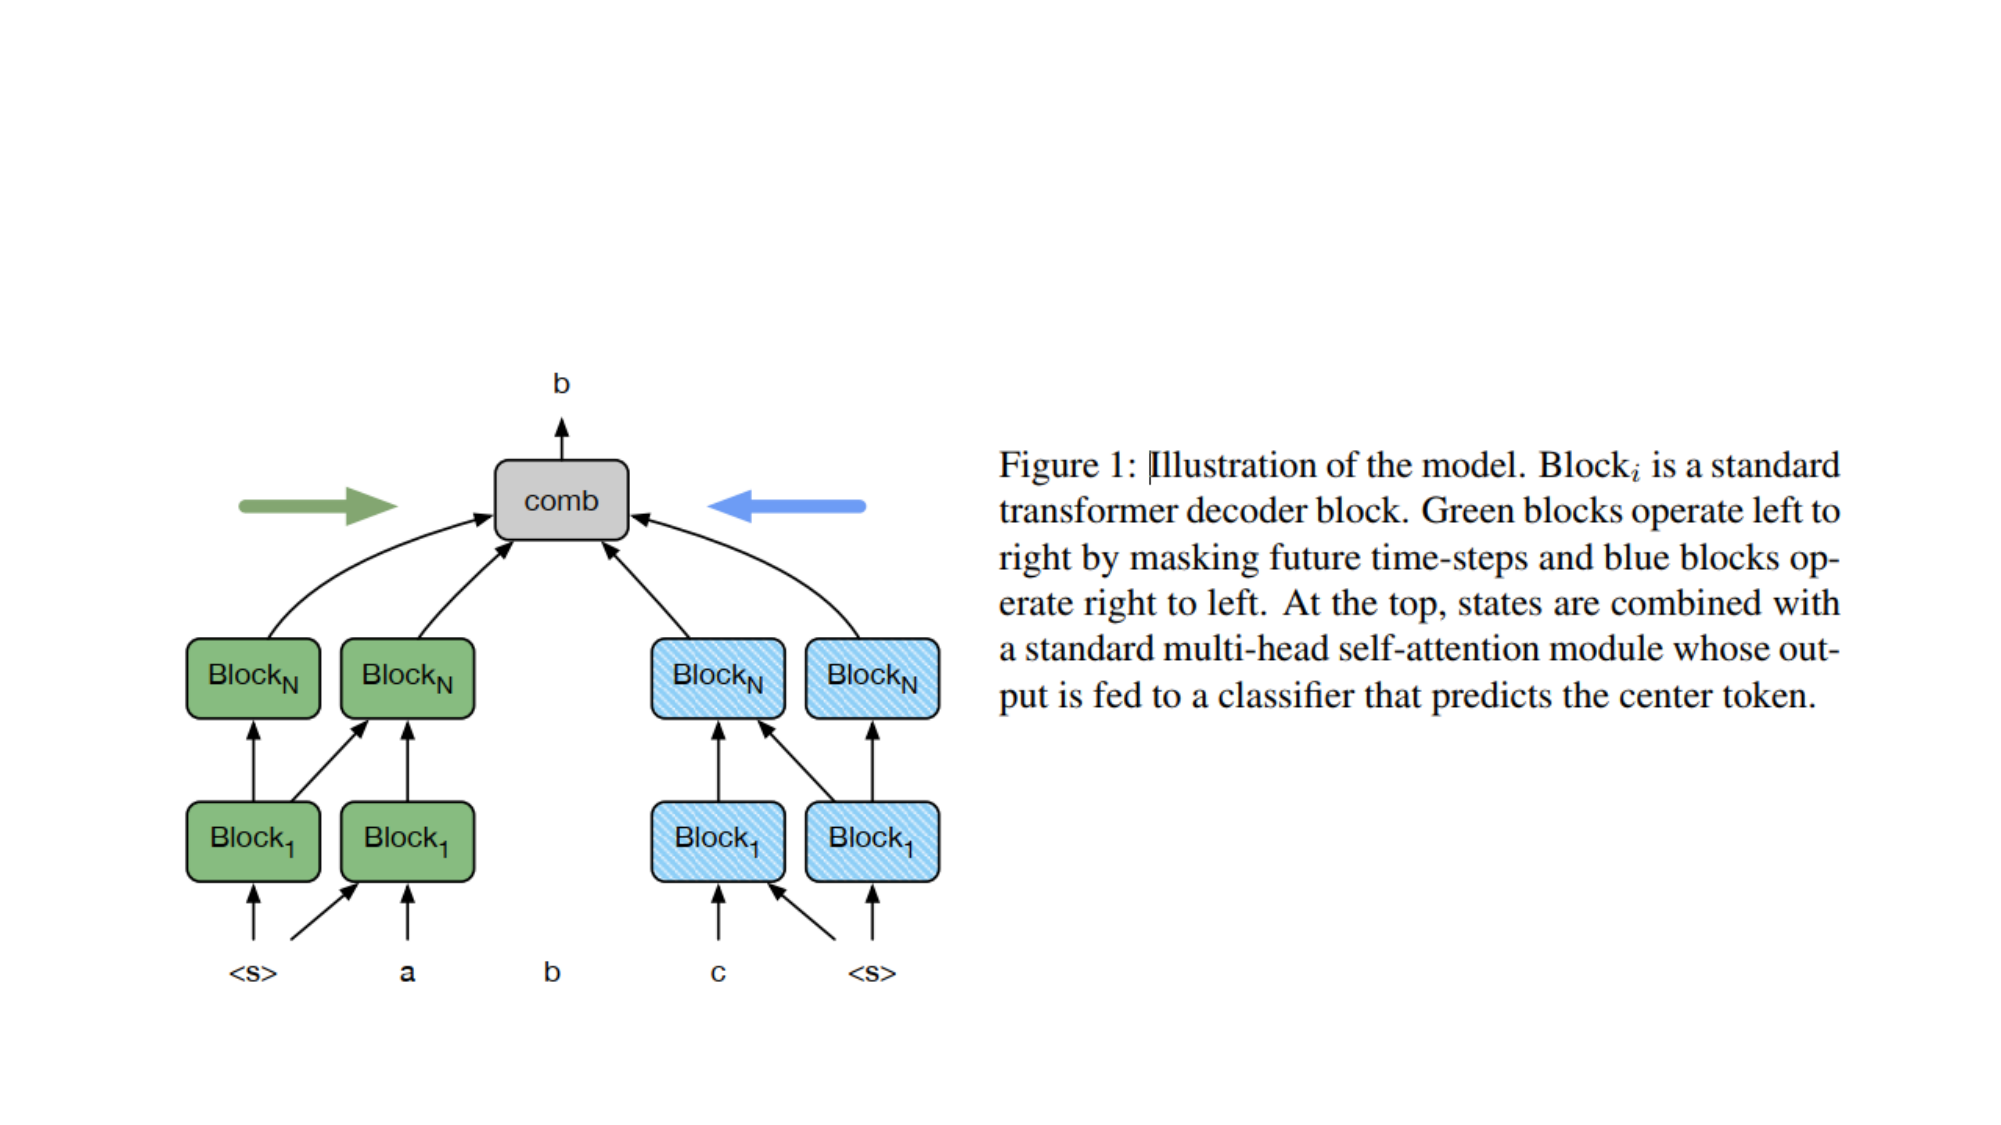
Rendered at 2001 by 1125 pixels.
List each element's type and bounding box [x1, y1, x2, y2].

picture [979, 435, 1863, 739]
list [137, 323, 1018, 1021]
